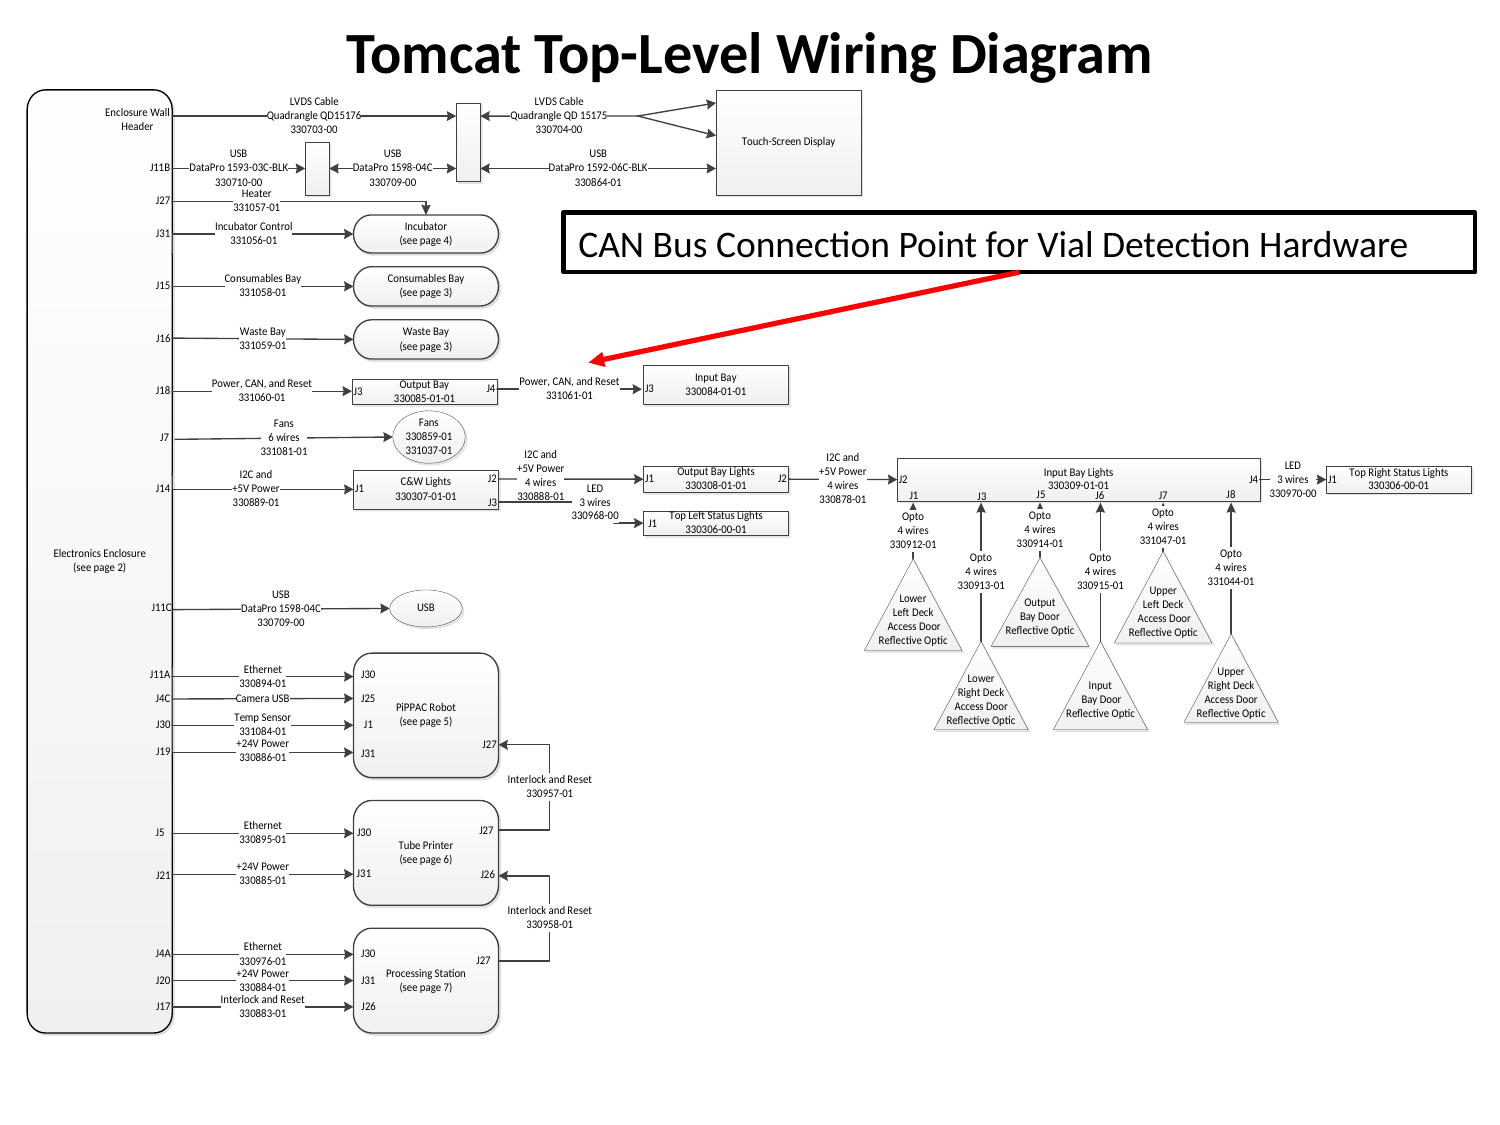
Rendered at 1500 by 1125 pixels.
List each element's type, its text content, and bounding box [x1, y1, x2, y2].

title Tomcat Top-Level Wiring Diagram [75, 0, 1425, 85]
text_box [588, 272, 1020, 363]
picture [24, 87, 1476, 1038]
